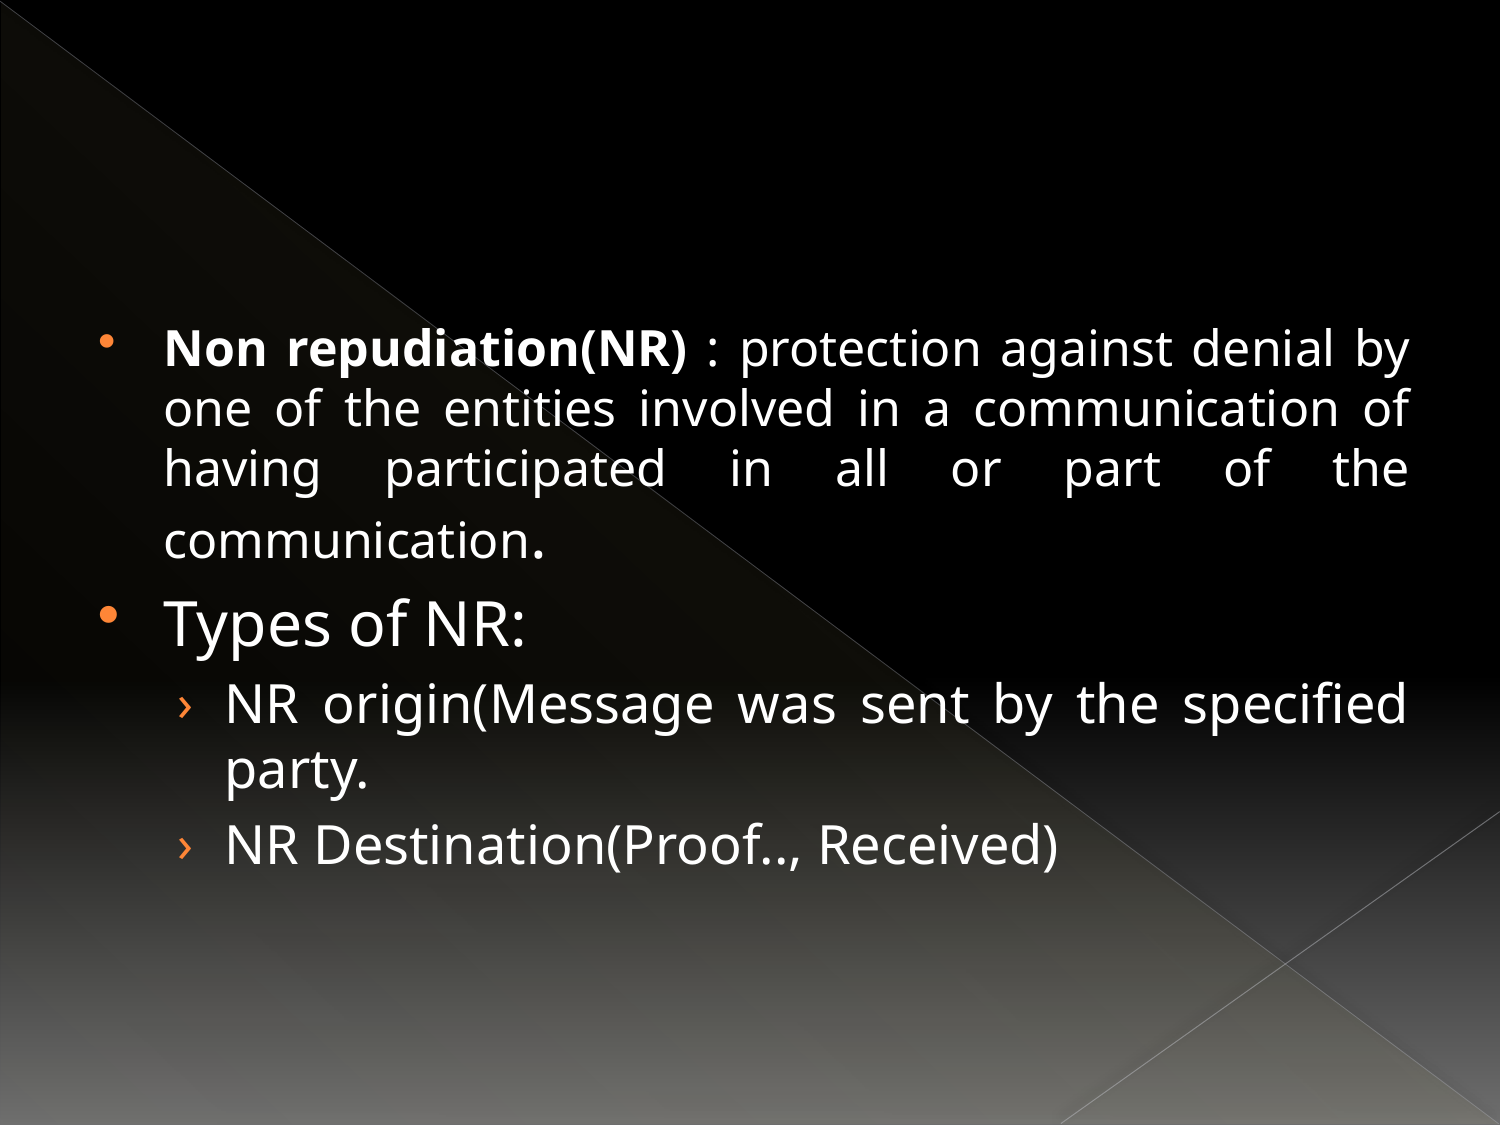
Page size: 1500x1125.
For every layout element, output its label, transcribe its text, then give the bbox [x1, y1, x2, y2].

list Non repudiation(NR) : protection against denial by one of the entities involved in a communication of having participated in all or part of the communication. Types of NR: NR origin(Message was sent by the specified party. NR Destination(Proof.., Received) [75, 308, 1425, 1059]
